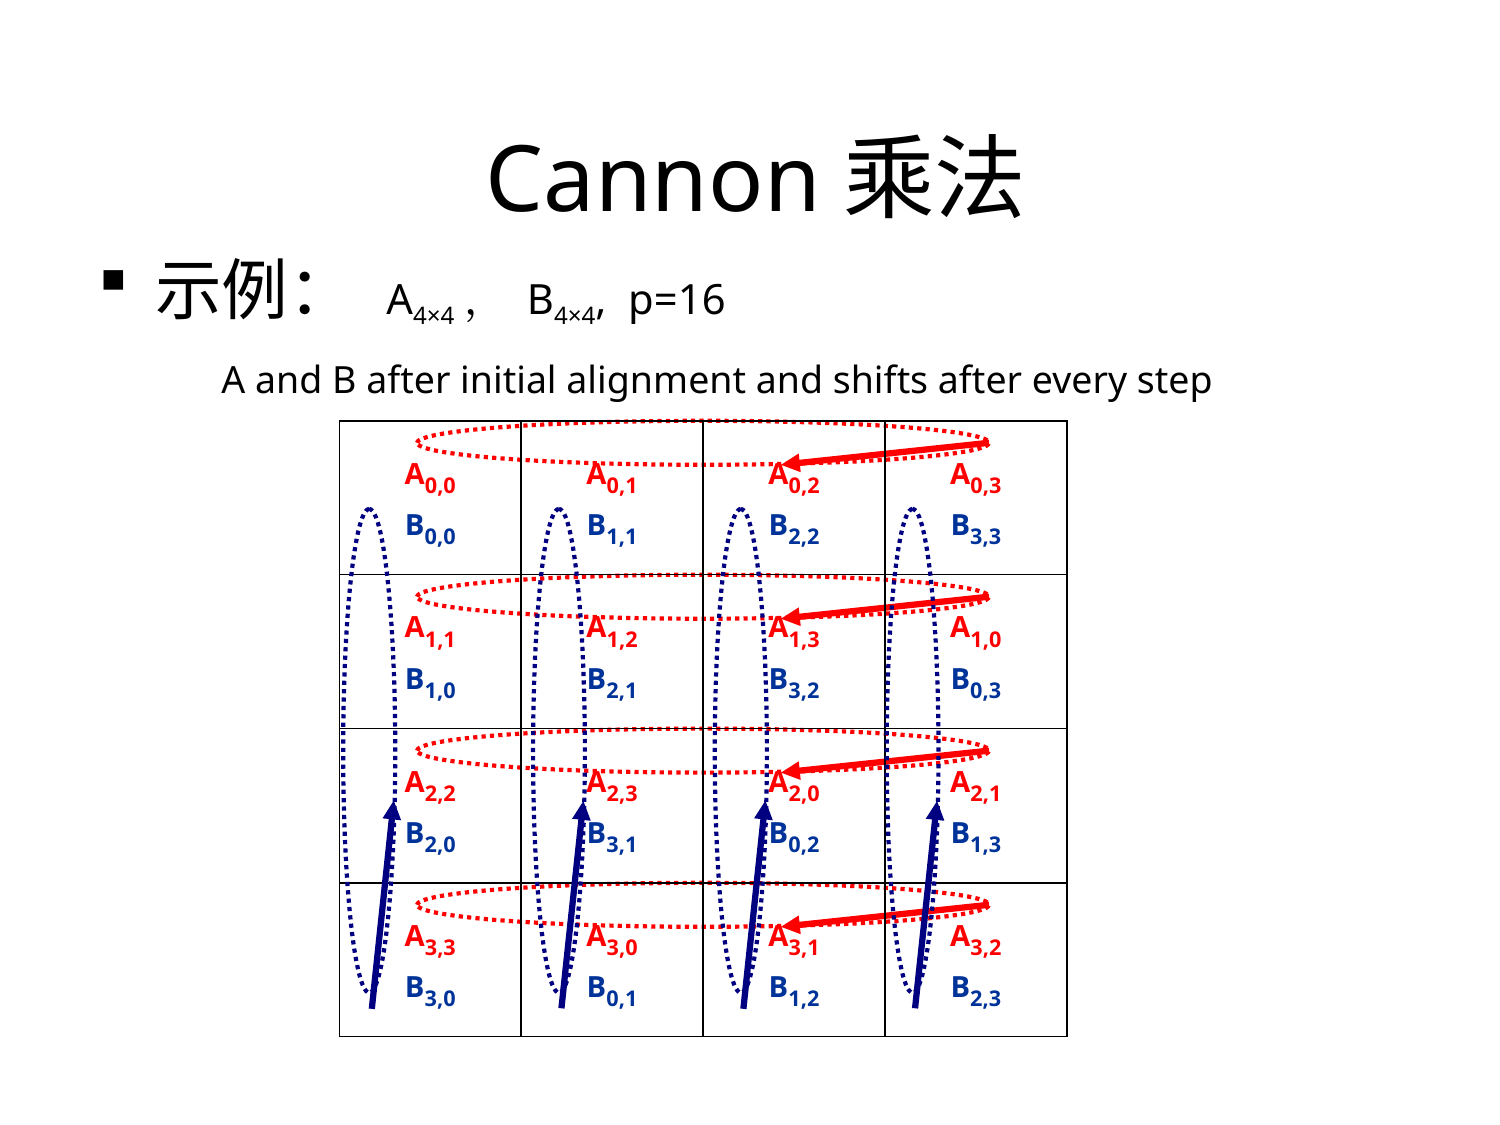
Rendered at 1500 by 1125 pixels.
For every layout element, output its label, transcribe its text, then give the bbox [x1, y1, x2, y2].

list 示例： A4×4， B4×4, p=16 [88, 243, 1424, 890]
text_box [206, 348, 1306, 1037]
title Cannon乘法 [112, 112, 1401, 238]
